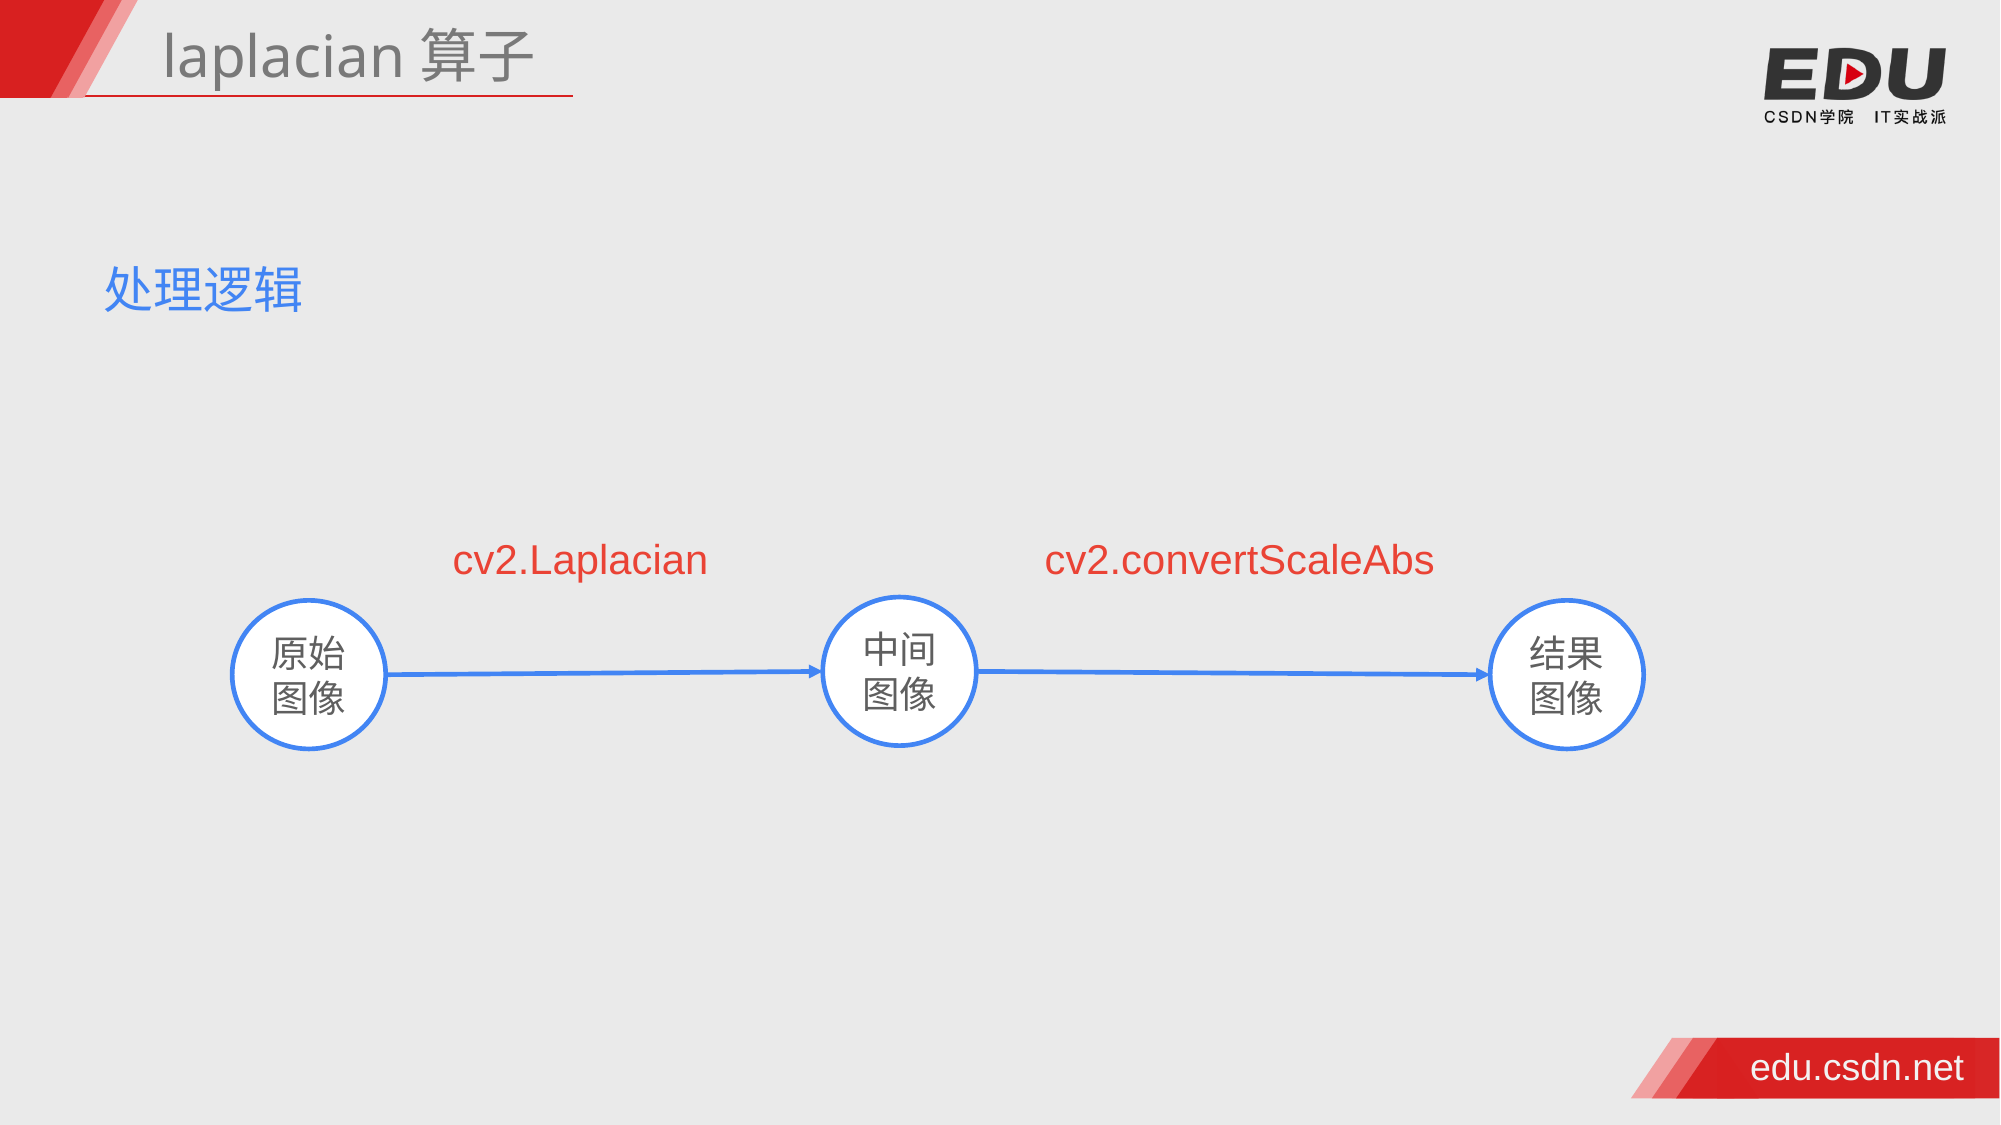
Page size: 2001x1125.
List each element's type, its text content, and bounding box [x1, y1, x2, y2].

picture [1761, 42, 1948, 128]
text_box 原始图像 [232, 600, 386, 749]
text_box cv2.convertScaleAbs [980, 525, 1499, 591]
text_box 处理逻辑 [20, 251, 387, 327]
text_box 中间图像 [822, 597, 977, 746]
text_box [385, 671, 824, 675]
text_box 结果图像 [1490, 600, 1644, 749]
text_box laplacian算子 [154, 19, 618, 118]
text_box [976, 671, 1491, 675]
text_box cv2.Laplacian [434, 525, 727, 591]
